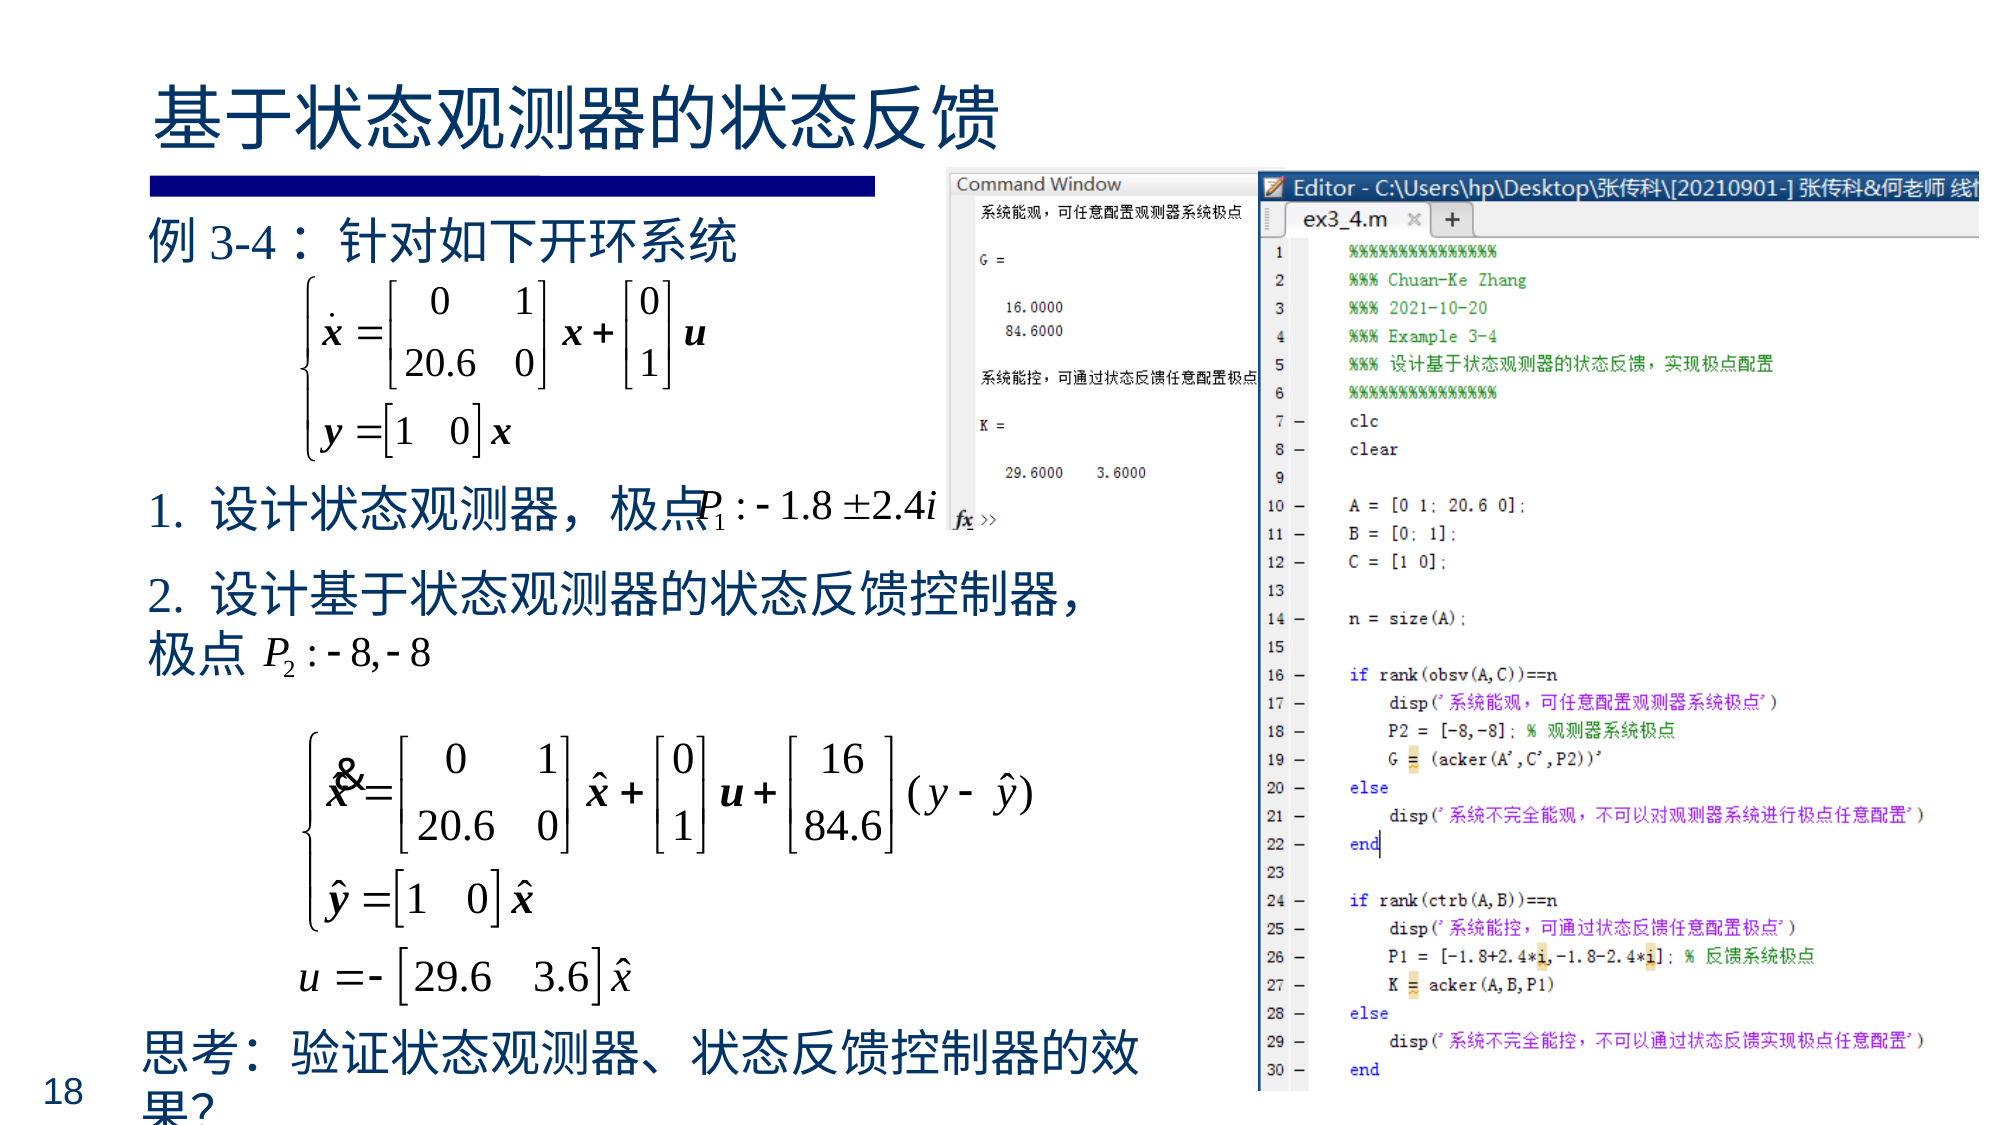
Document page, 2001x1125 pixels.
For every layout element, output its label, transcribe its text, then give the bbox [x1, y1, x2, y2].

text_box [255, 624, 439, 689]
text_box 基于状态观测器的状态反馈 [137, 66, 1481, 166]
text_box 例3-4：针对如下开环系统 1. 设计状态观测器，极点 2. 设计基于状态观测器的状态反馈控制器，极点 [132, 202, 1142, 690]
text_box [290, 266, 715, 473]
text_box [291, 723, 1042, 1015]
text_box 思考：验证状态观测器、状态反馈控制器的效果？ [125, 1014, 1247, 1125]
slide_number 18 [12, 1058, 115, 1120]
picture [946, 167, 1979, 1092]
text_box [688, 476, 947, 542]
